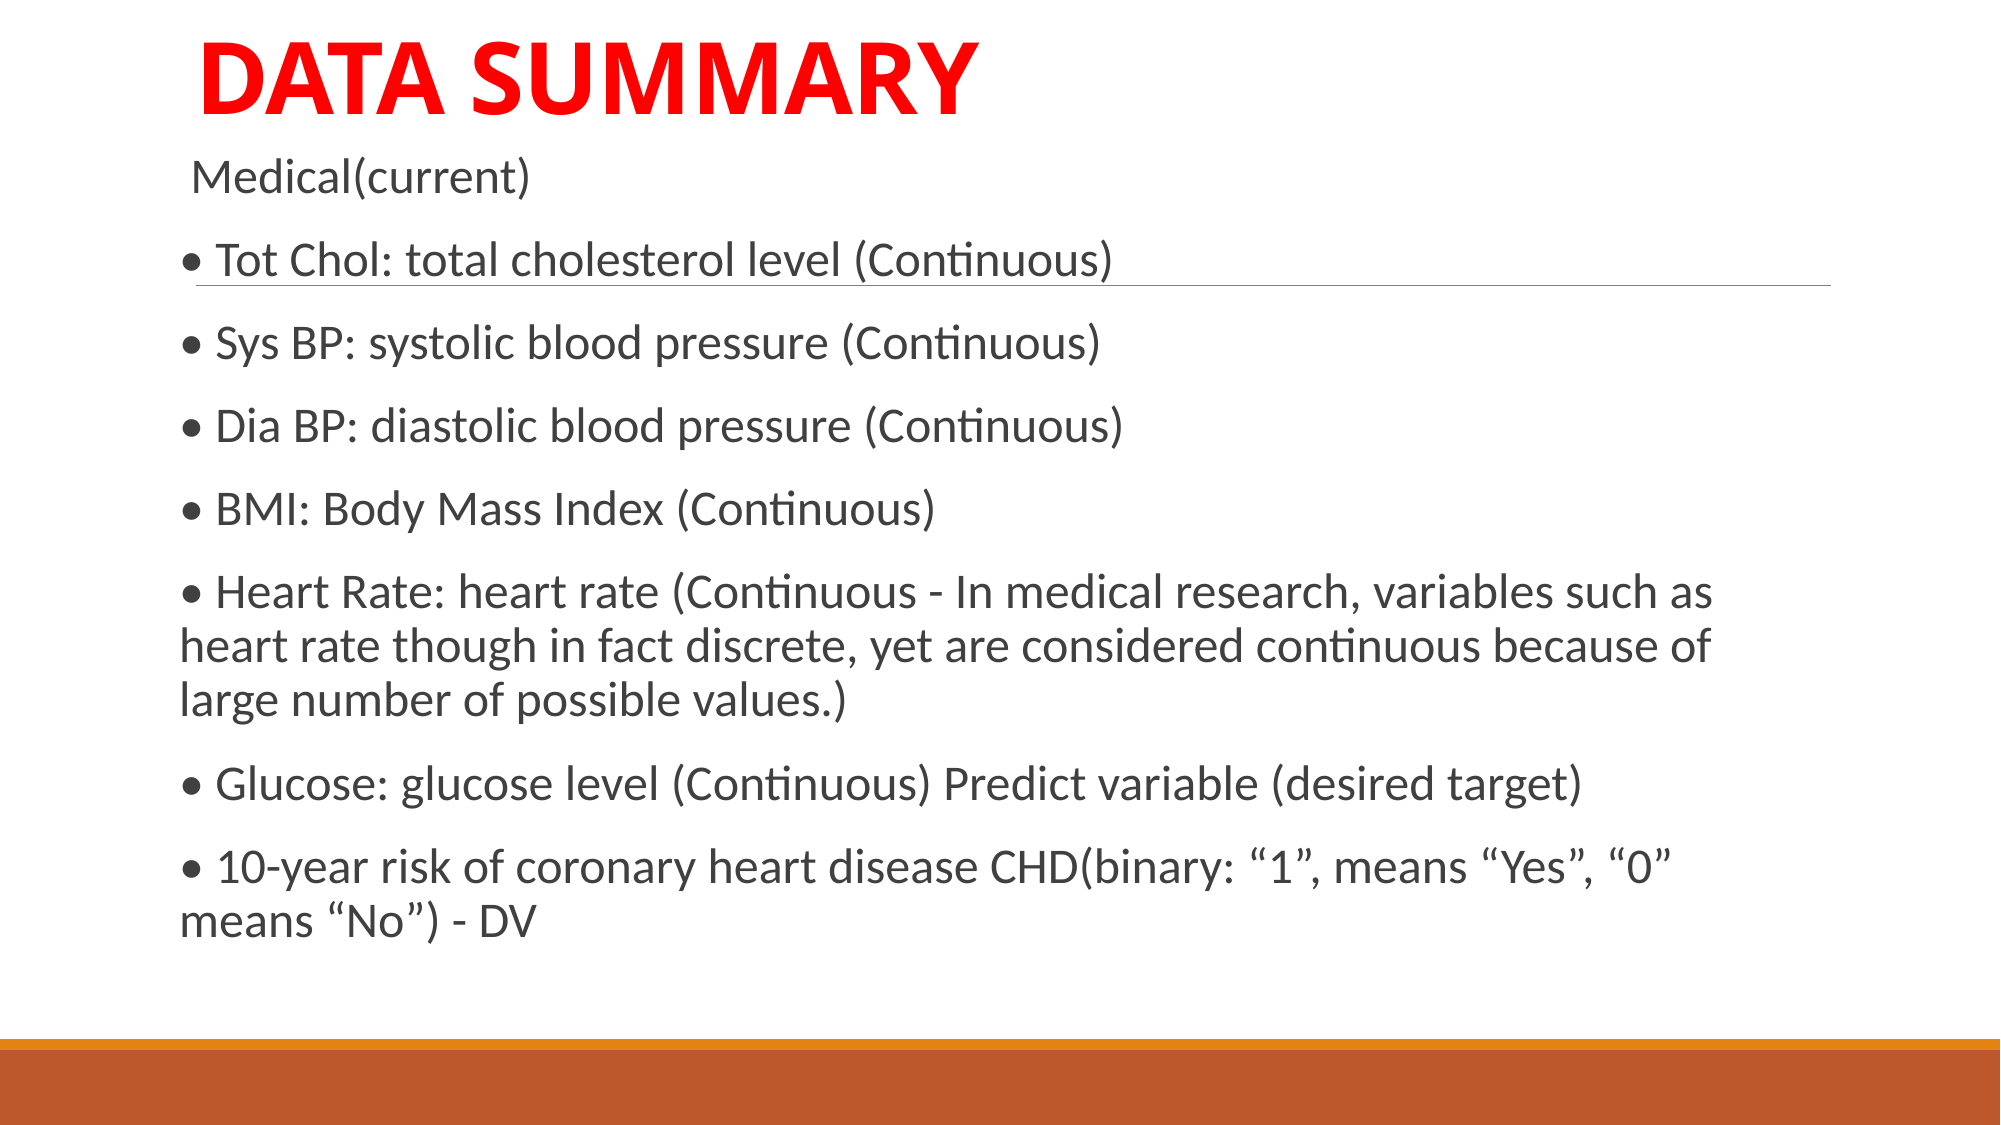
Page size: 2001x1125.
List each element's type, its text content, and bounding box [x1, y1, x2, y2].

title DATA SUMMARY [180, 11, 1830, 143]
list Medical(current) • Tot Chol: total cholesterol level (Continuous) • Sys BP: systolic blood pressure (Continuous) • Dia BP: diastolic blood pressure (Continuous) • BMI: Body Mass Index (Continuous) • Heart Rate: heart rate (Continuous - In medical research, variables such as heart rate though in fact discrete, yet are considered continuous because of large number of possible values.) • Glucose: glucose level (Continuous) Predict variable (desired target) • 10-year risk of coronary heart disease CHD(binary: “1”, means “Yes”, “0” means “No”) - DV [164, 142, 1815, 949]
